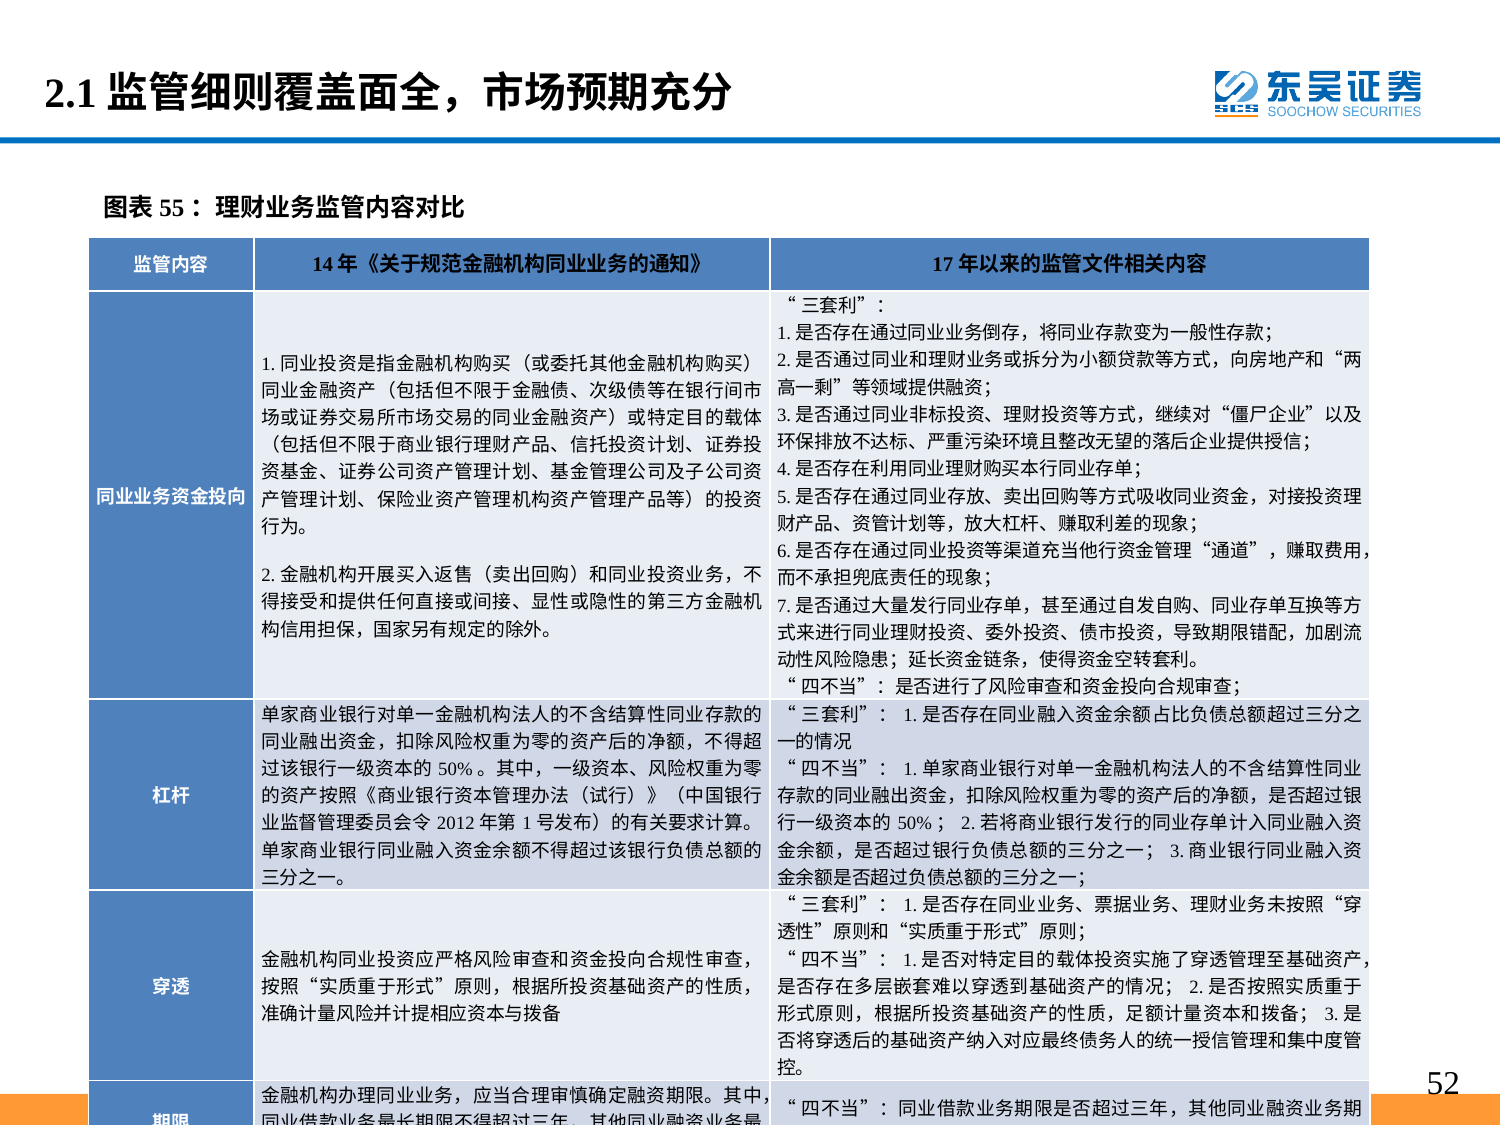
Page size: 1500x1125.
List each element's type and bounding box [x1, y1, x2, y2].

table_cell [255, 891, 769, 1080]
table_cell [89, 1081, 253, 1125]
table_header [255, 238, 769, 290]
table_header [771, 238, 1369, 290]
text_box [88, 184, 598, 235]
table_cell [771, 891, 1369, 1080]
table_cell [255, 292, 769, 698]
table_cell [771, 1081, 1369, 1125]
picture [1283, 69, 1426, 119]
table_cell [89, 700, 253, 889]
table_cell [89, 891, 253, 1080]
table_cell [255, 1081, 769, 1125]
table_header [89, 238, 253, 290]
table_cell [255, 700, 769, 889]
table_cell [771, 700, 1369, 889]
text_box [29, 58, 1283, 128]
table_cell [771, 292, 1369, 698]
text_box [1411, 1053, 1476, 1109]
table_cell [89, 292, 253, 698]
